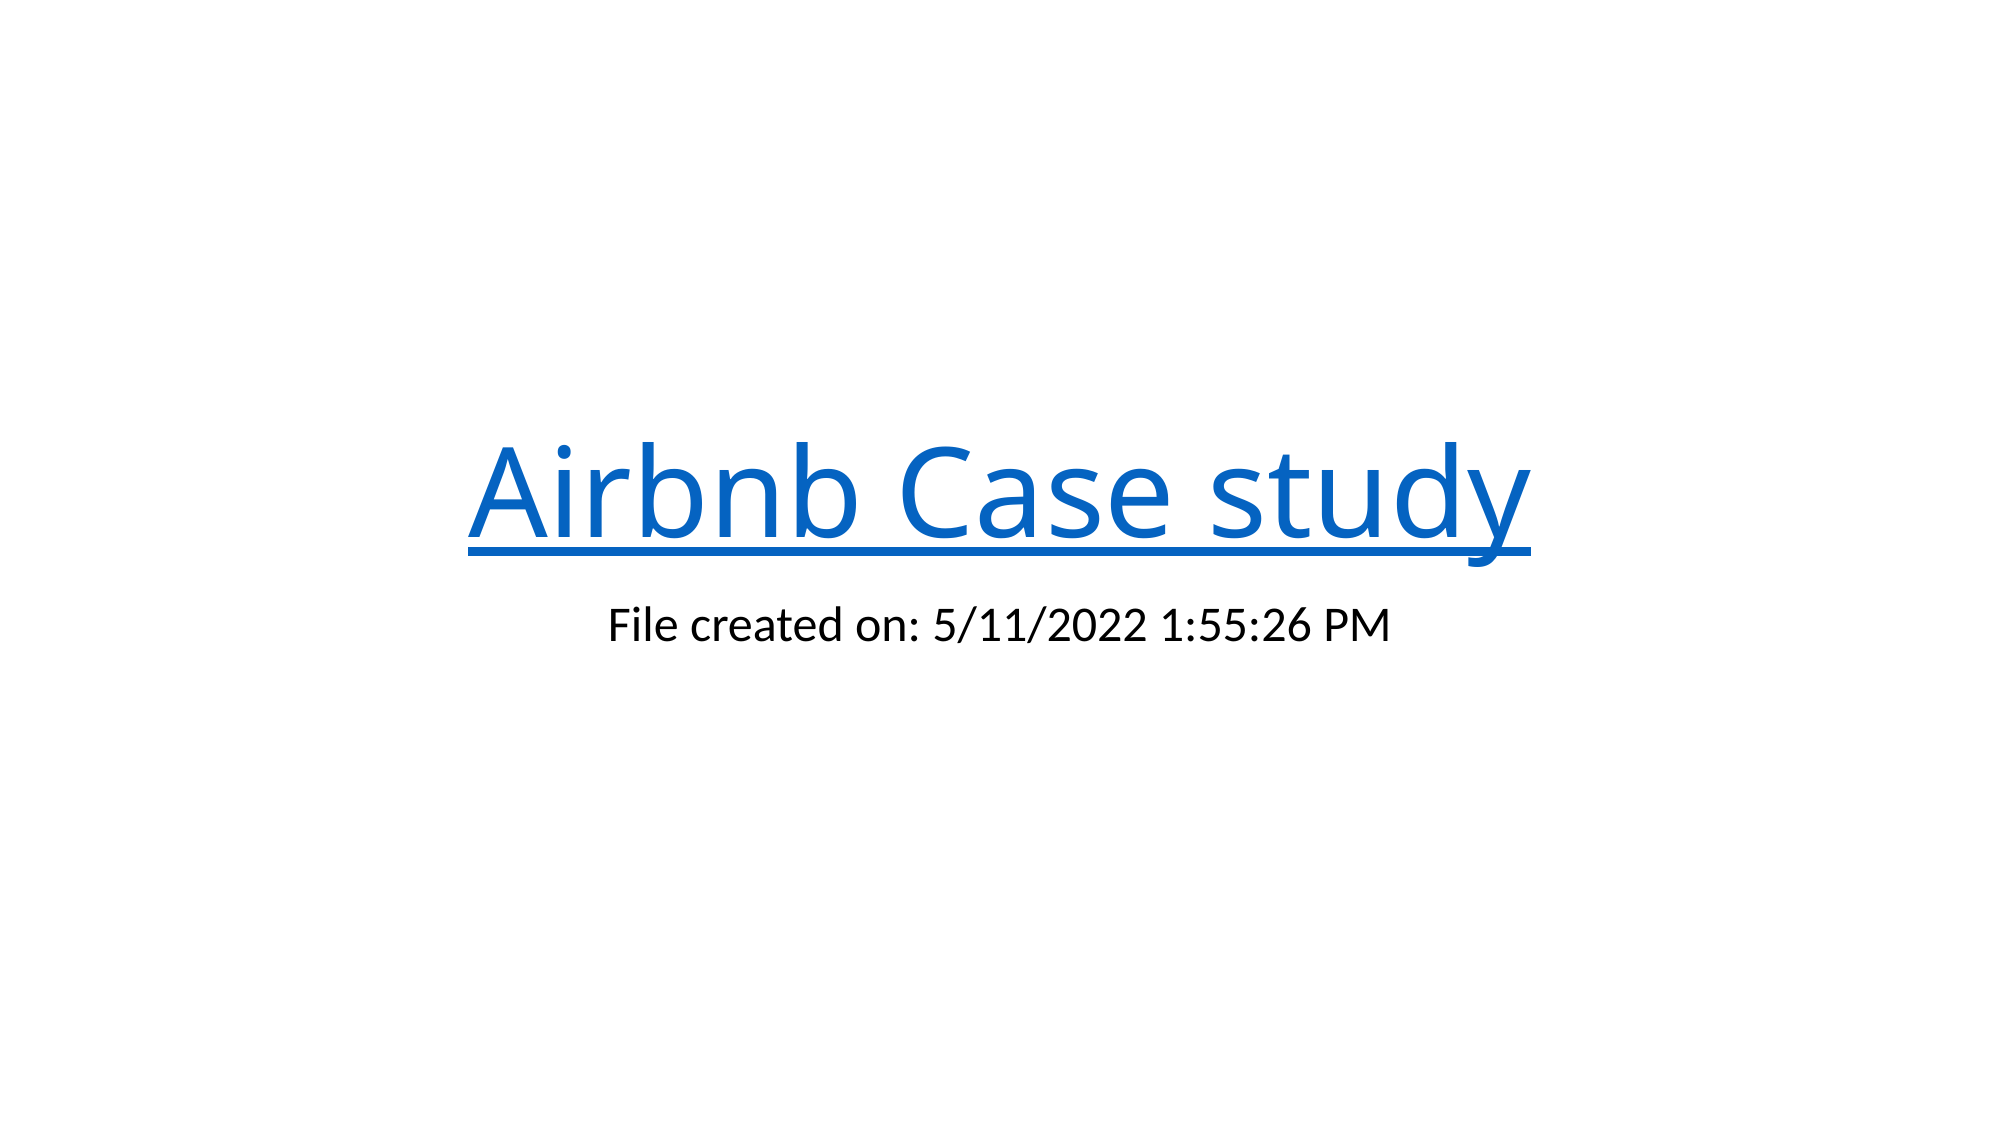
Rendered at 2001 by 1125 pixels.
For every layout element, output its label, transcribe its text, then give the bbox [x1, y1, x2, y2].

title Airbnb Case study [249, 184, 1750, 576]
subtitle File created on: 5/11/2022 1:55:26 PM [249, 590, 1750, 863]
